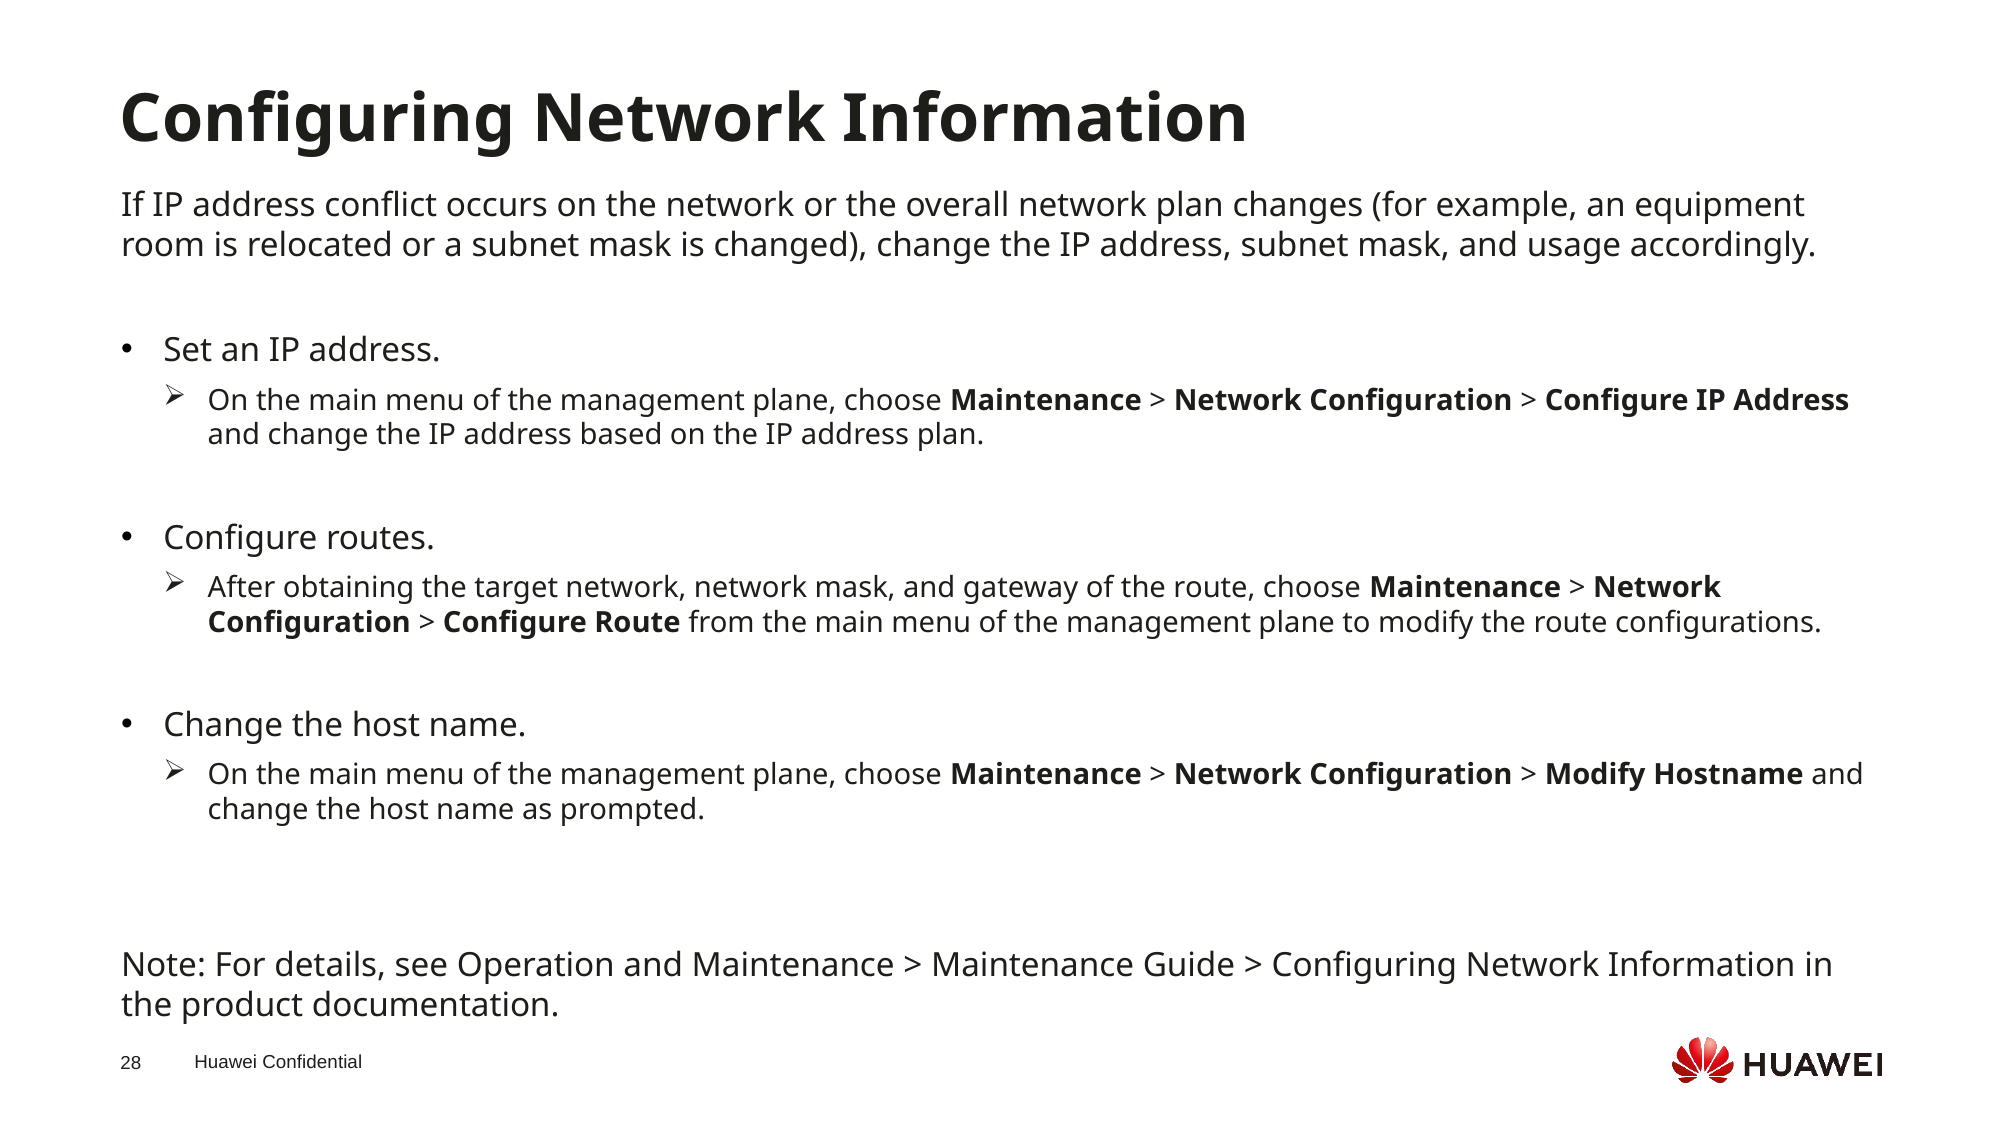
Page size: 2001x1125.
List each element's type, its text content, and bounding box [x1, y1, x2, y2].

subtitle Configuring Network Information [119, 74, 1882, 169]
list If IP address conflict occurs on the network or the overall network plan changes (for example, an equipment room is relocated or a subnet mask is changed), change the IP address, subnet mask, and usage accordingly. Set an IP address. On the main menu of the management plane, choose Maintenance > Network Configuration > Configure IP Address and change the IP address based on the IP address plan. Configure routes. After obtaining the target network, network mask, and gateway of the route, choose Maintenance > Network Configuration > Configure Route from the main menu of the management plane to modify the route configurations. Change the host name. On the main menu of the management plane, choose Maintenance > Network Configuration > Modify Hostname and change the host name as prompted. Note: For details, see Operation and Maintenance > Maintenance Guide > Configuring Network Information in the product documentation. [119, 183, 1882, 989]
picture [1672, 1037, 1882, 1083]
